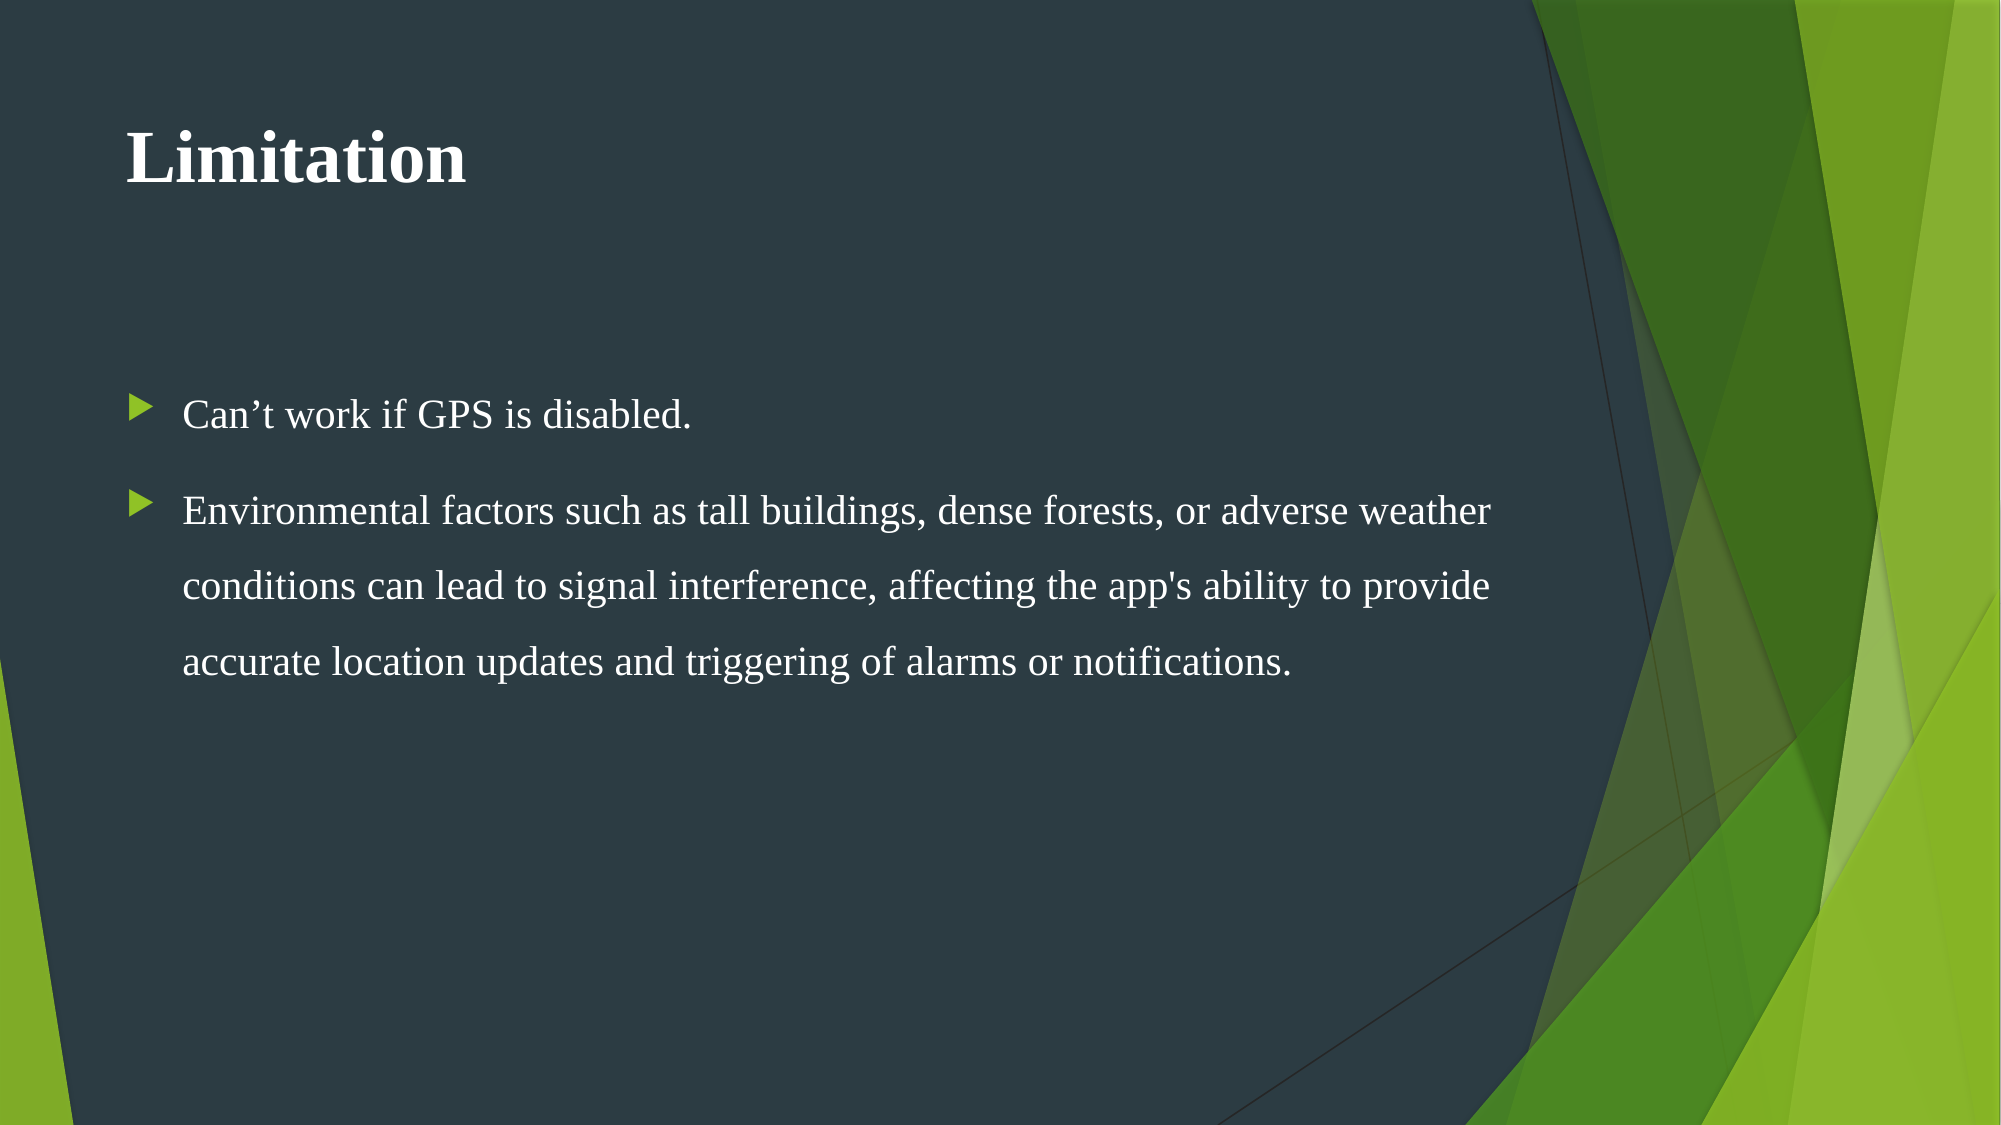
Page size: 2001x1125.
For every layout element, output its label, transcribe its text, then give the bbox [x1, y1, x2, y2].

list Can’t work if GPS is disabled. Environmental factors such as tall buildings, dense forests, or adverse weather conditions can lead to signal interference, affecting the app's ability to provide accurate location updates and triggering of alarms or notifications. [111, 354, 1522, 992]
title Limitation [111, 99, 1522, 317]
